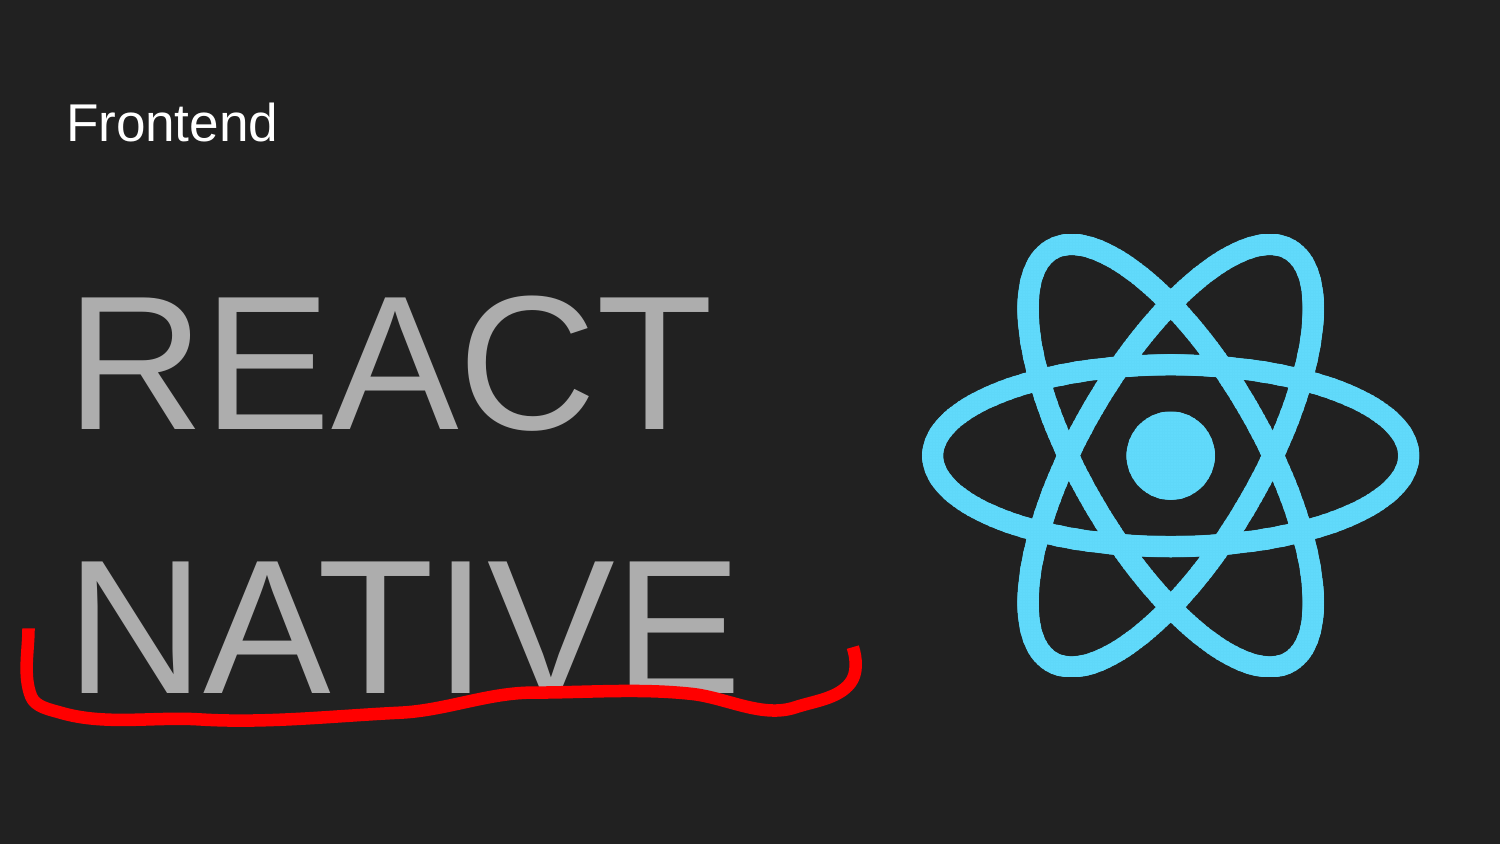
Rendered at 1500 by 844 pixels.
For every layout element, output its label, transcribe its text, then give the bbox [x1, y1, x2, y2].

list REACT NATIVE [51, 189, 1449, 750]
picture [916, 234, 1425, 677]
text_box [26, 628, 856, 721]
title Frontend [51, 72, 1449, 167]
